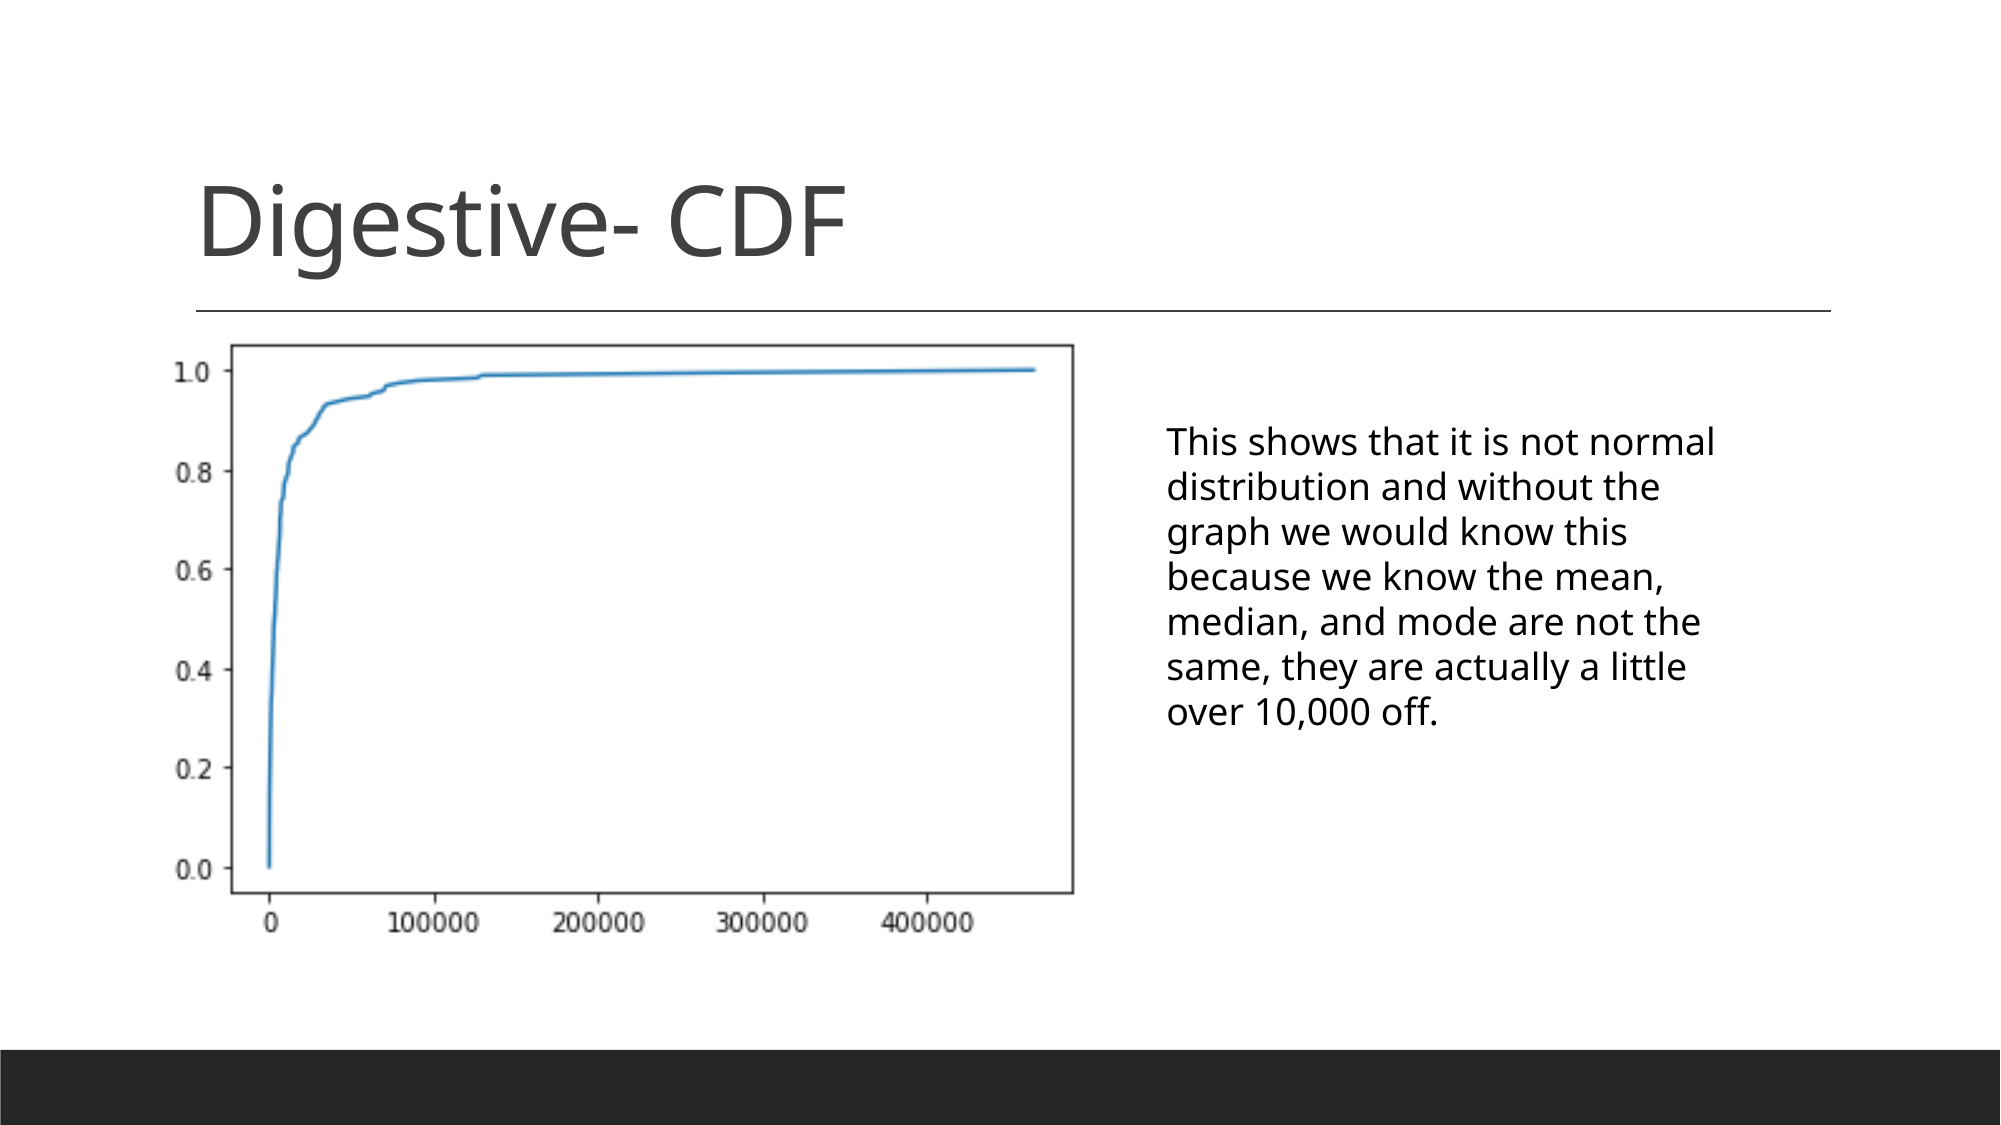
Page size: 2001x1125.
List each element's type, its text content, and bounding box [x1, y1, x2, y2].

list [155, 329, 1090, 953]
text_box This shows that it is not normal distribution and without the graph we would know this because we know the mean, median, and mode are not the same, they are actually a little over 10,000 off. [1151, 410, 1756, 741]
title Digestive- CDF [180, 47, 1830, 285]
